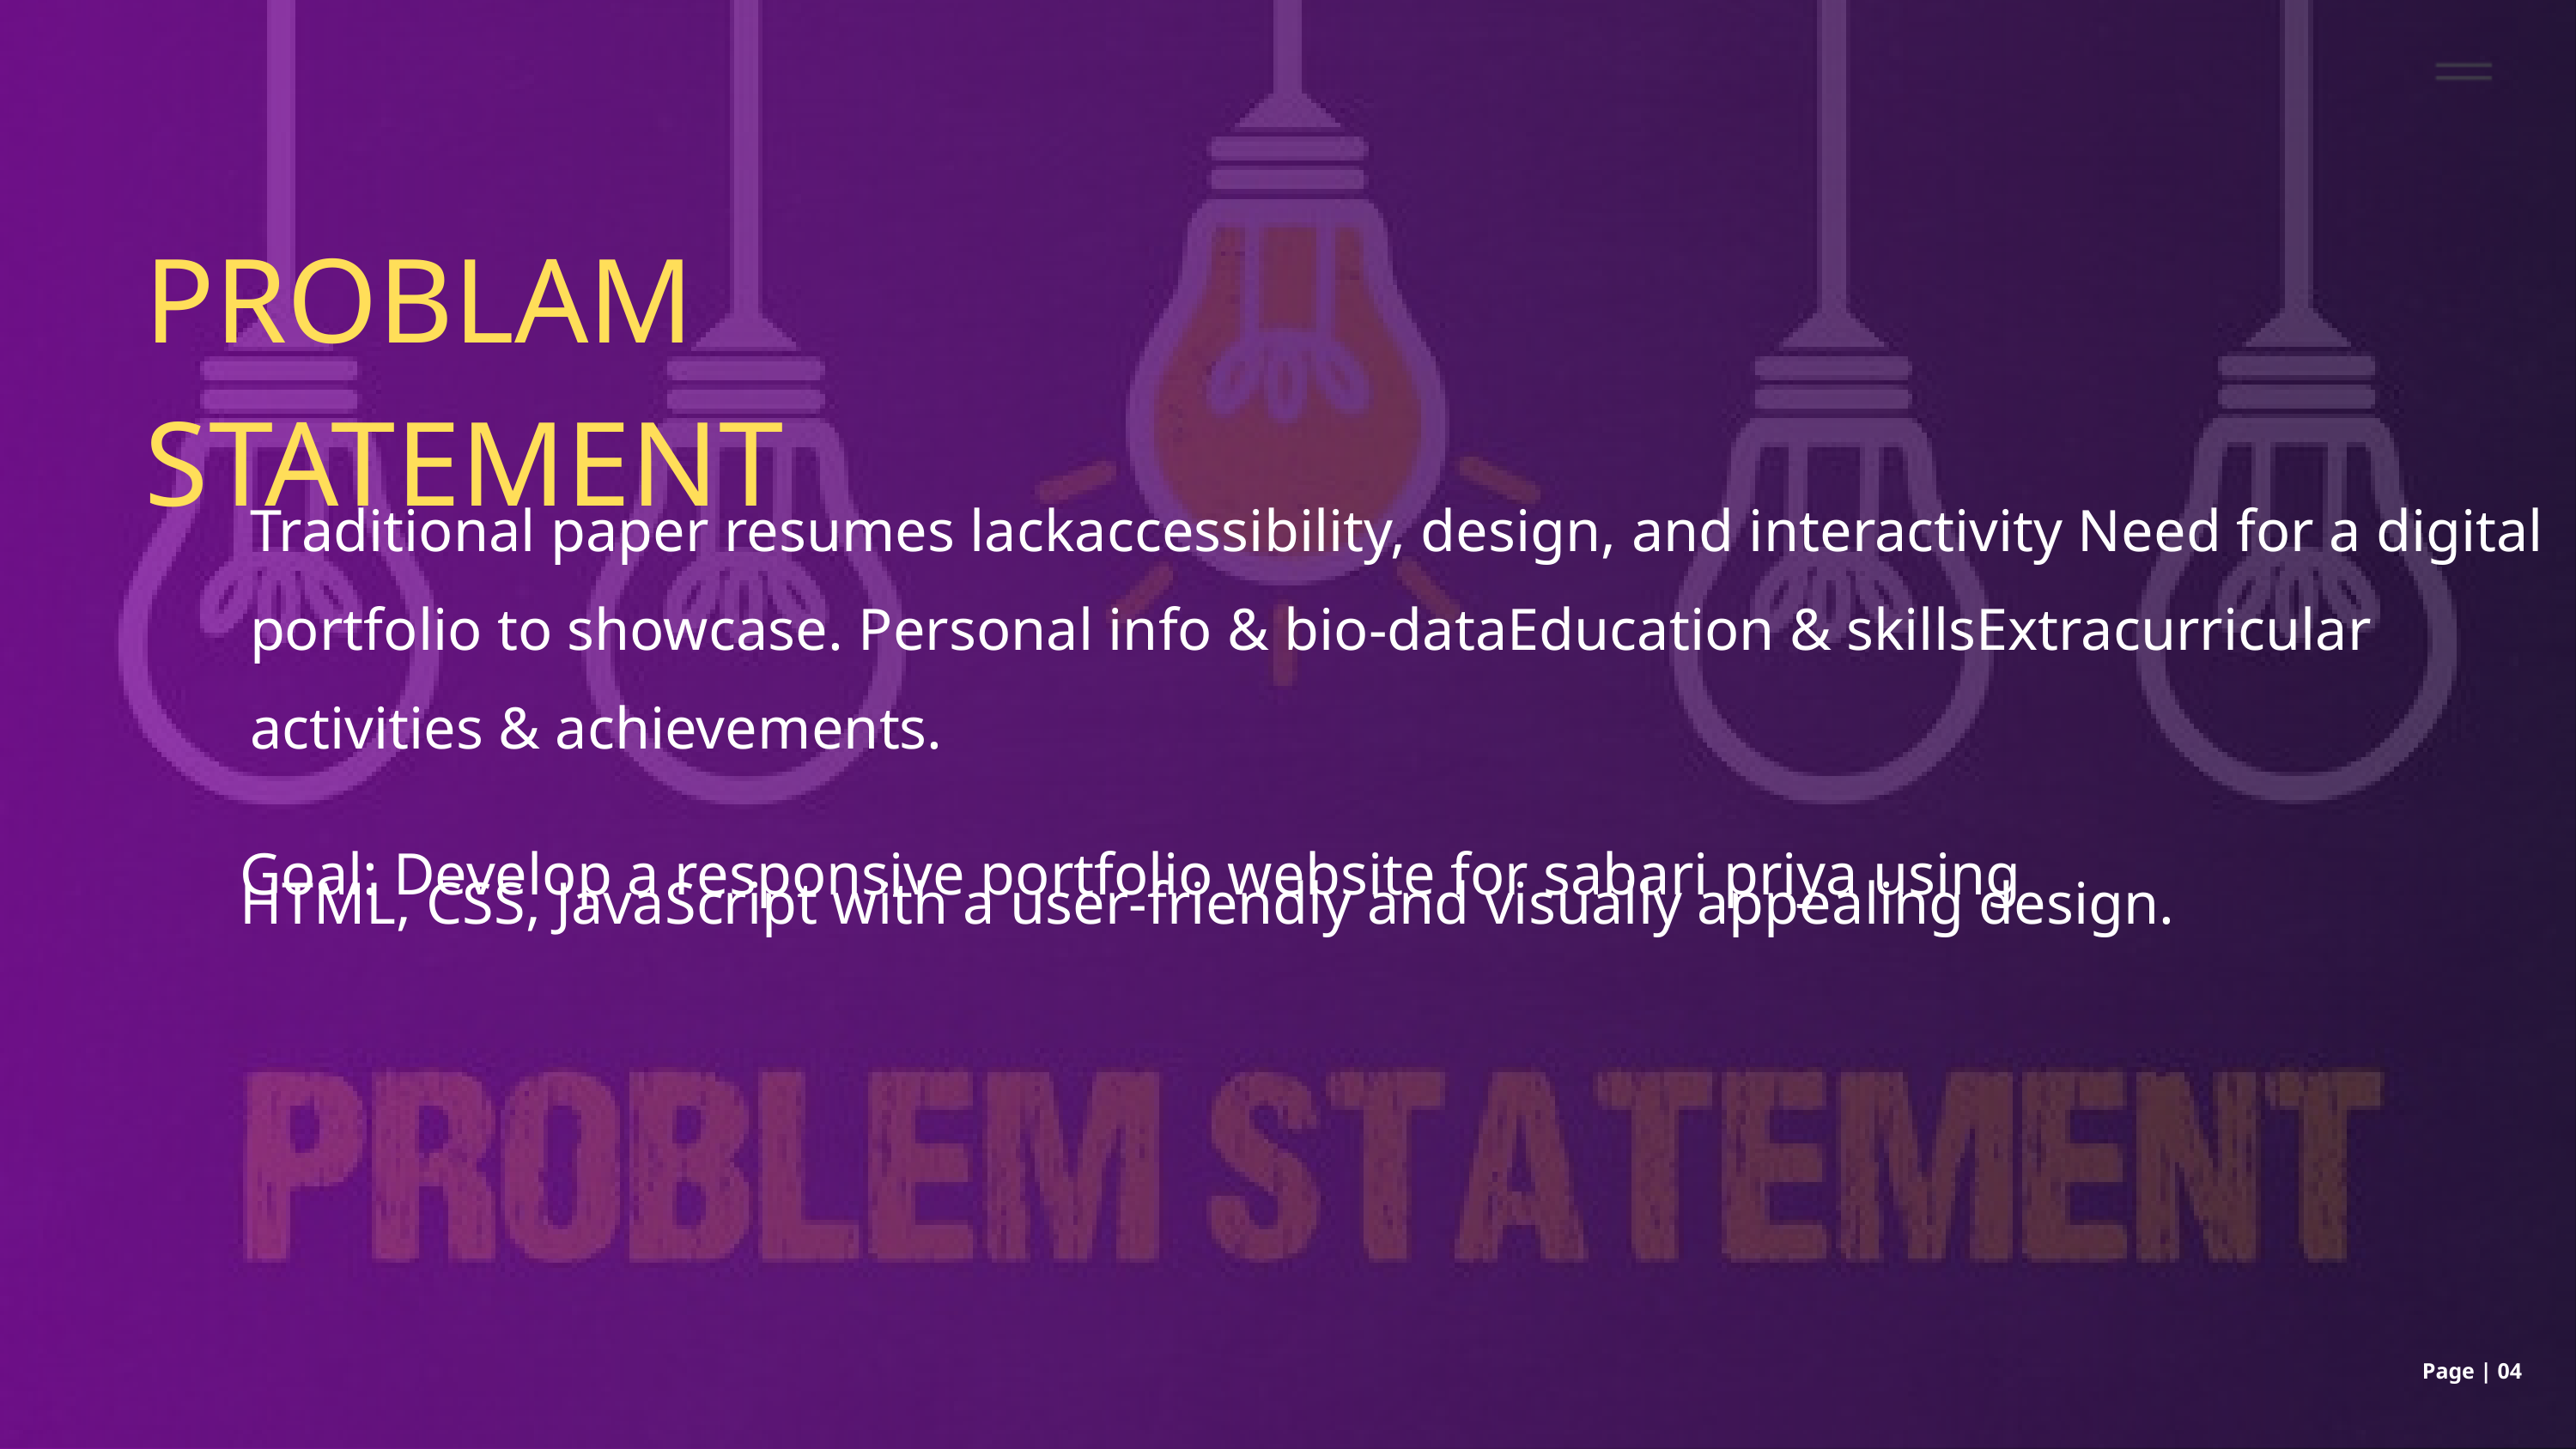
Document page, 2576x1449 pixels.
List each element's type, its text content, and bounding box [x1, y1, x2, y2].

text_box Traditional paper resumes lackaccessibility, design, and interactivity Need for a digital portfolio to showcase. Personal info & bio-dataEducation & skillsExtracurricular activities & achievements. [250, 464, 2576, 761]
text_box PROBLAM STATEMENT [144, 203, 1119, 530]
text_box Goal: Develop a responsive portfolio website for sabari priya using HTML, CSS, JavaScript with a user-friendly and visually appealing design. [240, 763, 2289, 936]
text_box [0, 0, 2576, 1449]
text_box Page | 04 [2421, 1353, 2524, 1383]
